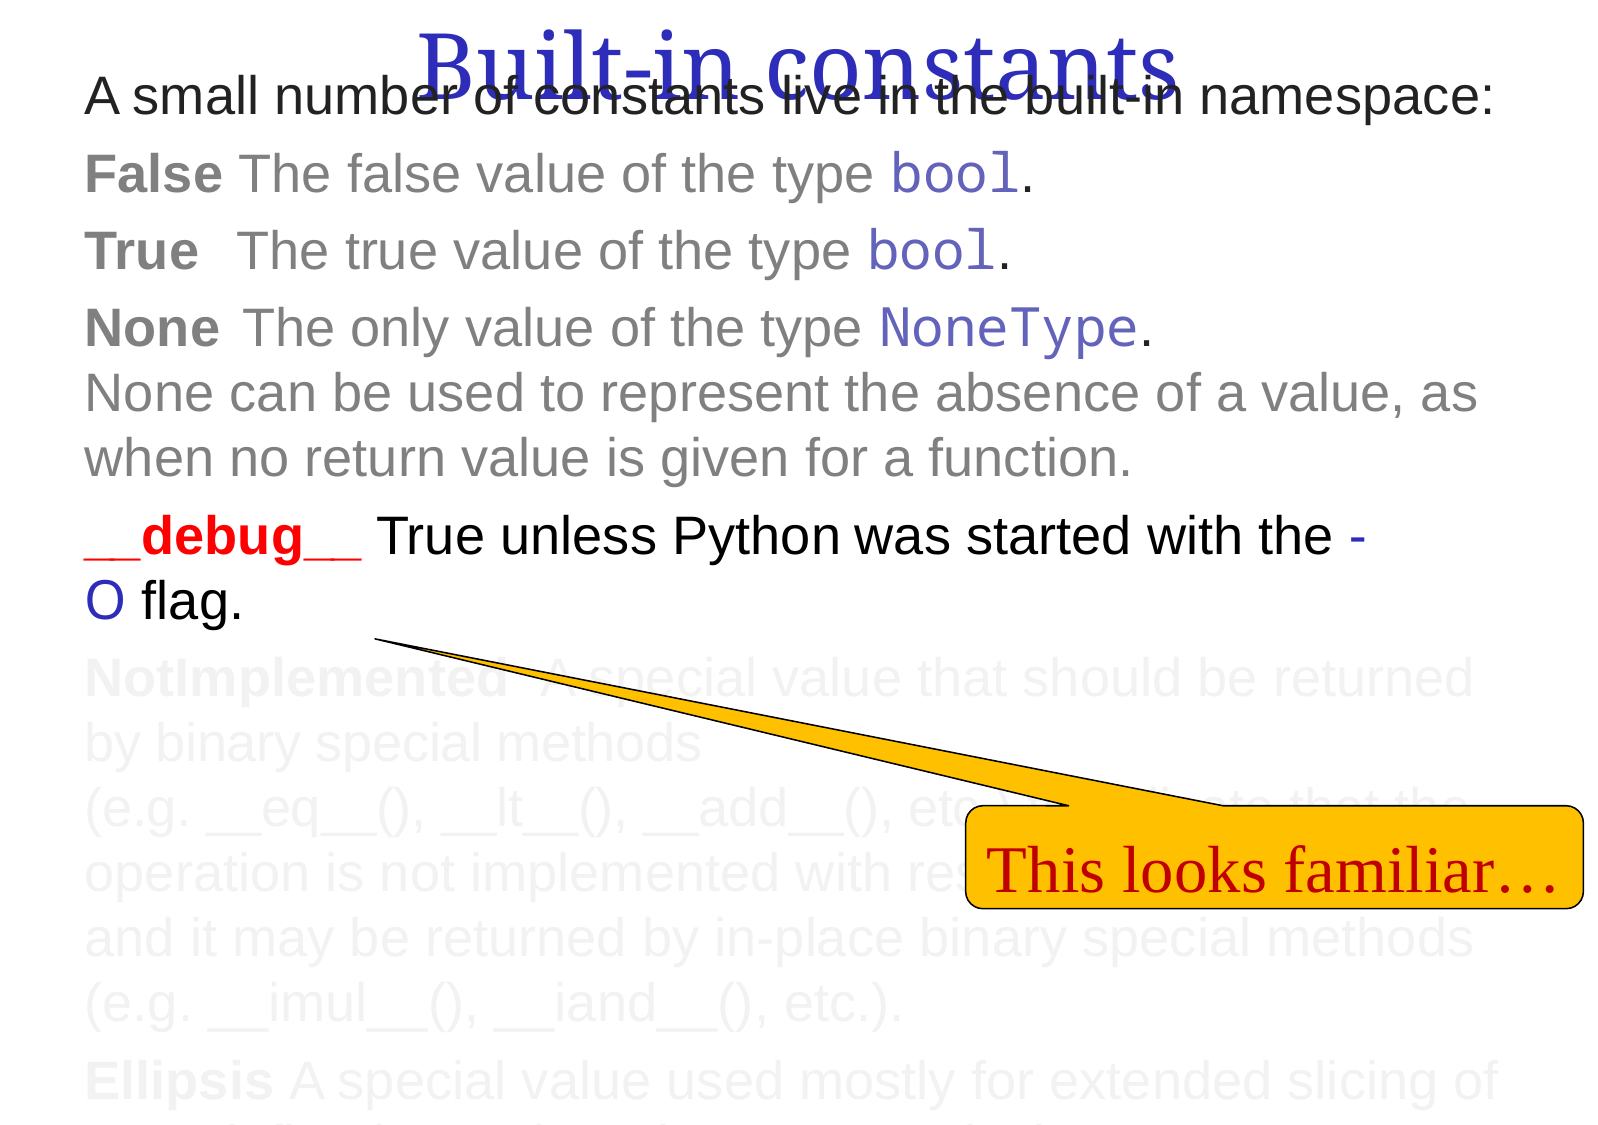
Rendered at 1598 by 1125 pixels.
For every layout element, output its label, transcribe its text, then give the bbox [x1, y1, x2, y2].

text_box A small number of constants live in the built-in namespace: False The false value of the type bool. True The true value of the type bool. None The only value of the type NoneType. None can be used to represent the absence of a value, as when no return value is given for a function. __debug__ True unless Python was started with the -O flag. NotImplemented A special value that should be returned by binary special methods (e.g. __eq__(), __lt__(), __add__(), etc.) to indicate that the operation is not implemented with respect to the other type; and it may be returned by in-place binary special methods (e.g. __imul__(), __iand__(), etc.). Ellipsis A special value used mostly for extended slicing of user-defined container data types. It is the same as “…”. [61, 117, 1537, 1125]
text_box Built-in constants [136, 0, 1462, 117]
text_box This looks familiar… [375, 638, 1584, 909]
